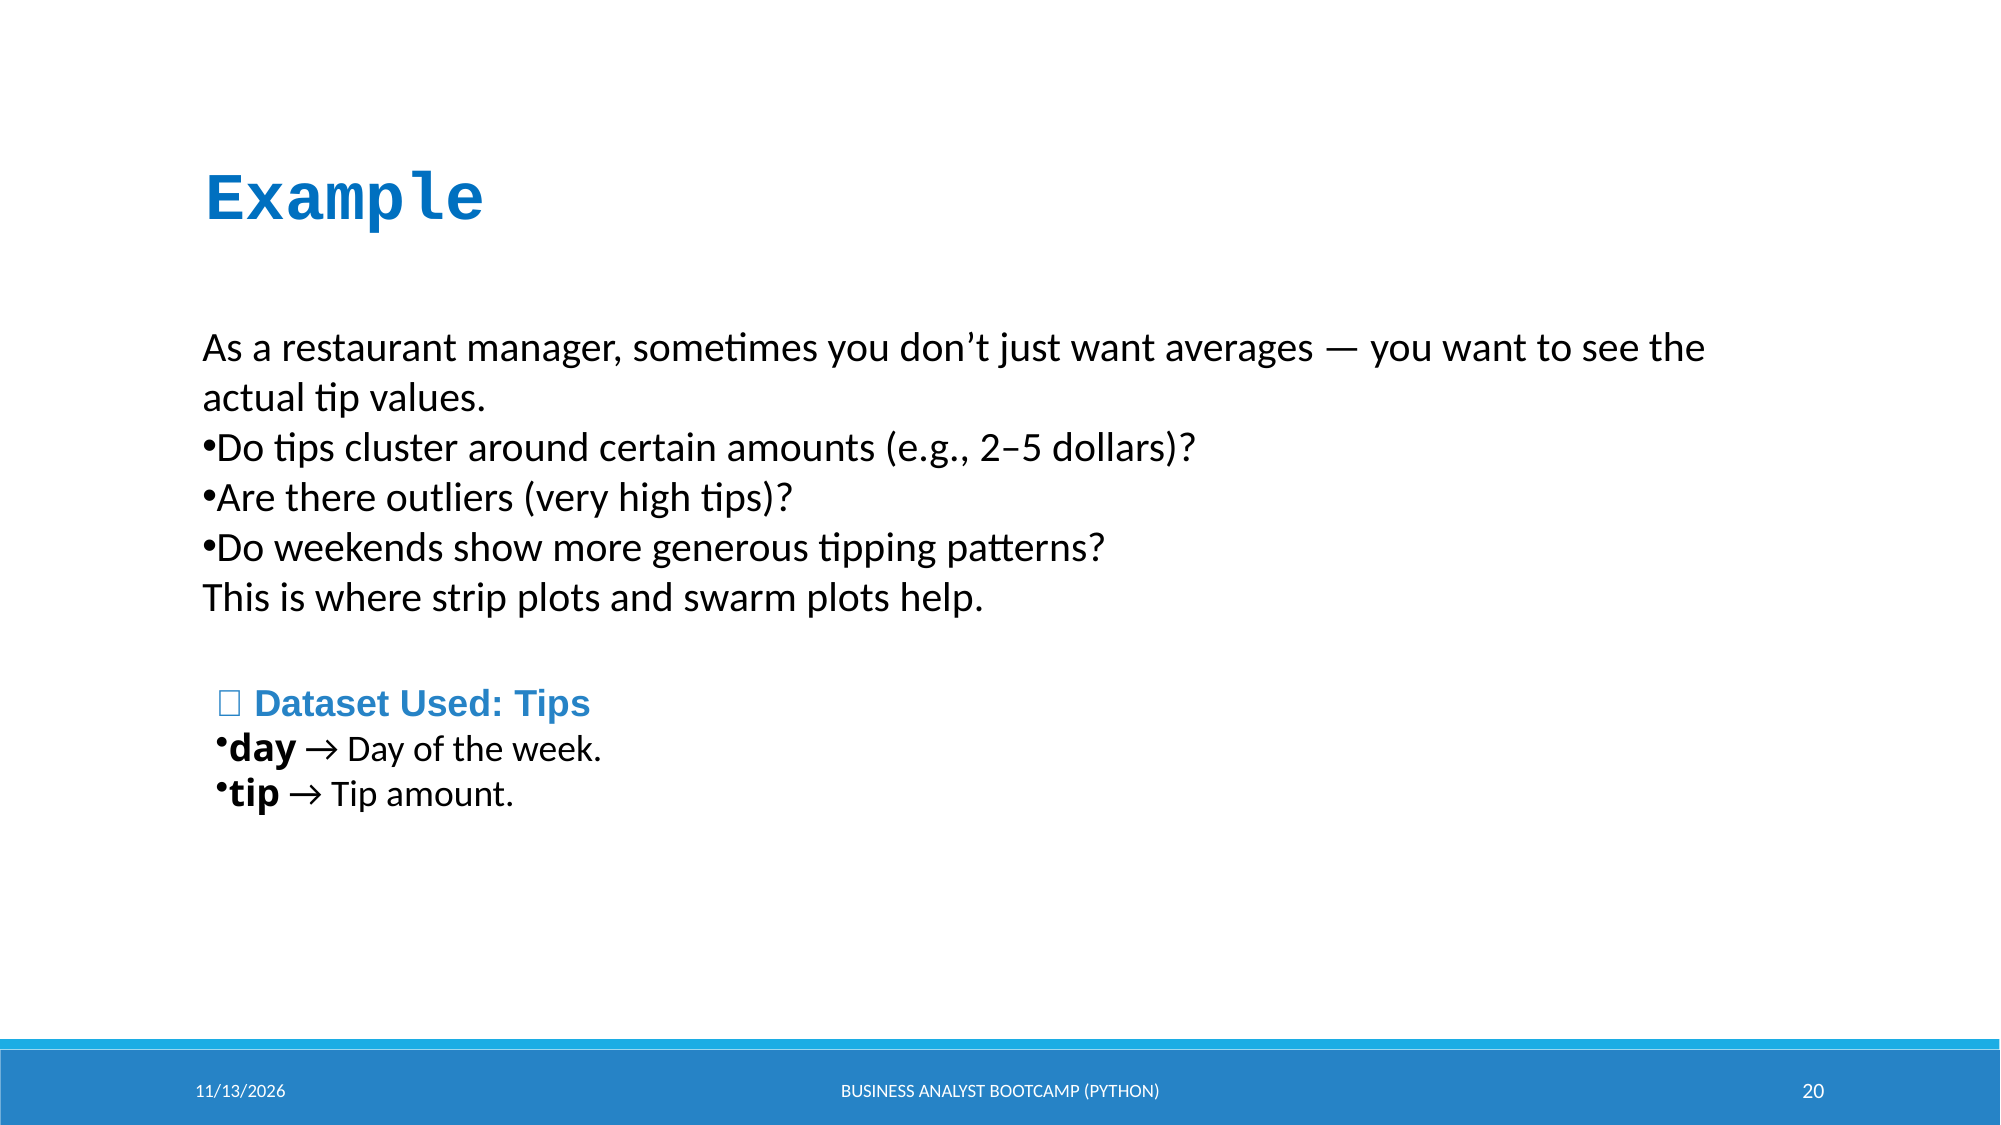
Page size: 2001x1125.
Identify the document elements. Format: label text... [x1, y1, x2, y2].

text_box 📂 Dataset Used: Tips day → Day of the week. tip → Tip amount. [200, 671, 619, 867]
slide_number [180, 1059, 586, 1120]
slide_number 20 [1624, 1059, 1840, 1120]
footer Business Analyst Bootcamp (PYTHON) [604, 1059, 1396, 1120]
text_box As a restaurant manager, sometimes you don’t just want averages — you want to see the actual tip values. Do tips cluster around certain amounts (e.g., 2–5 dollars)? Are there outliers (very high tips)? Do weekends show more generous tipping patterns? This is where strip plots and swarm plots help. [187, 312, 1763, 628]
text_box Example [190, 145, 501, 241]
